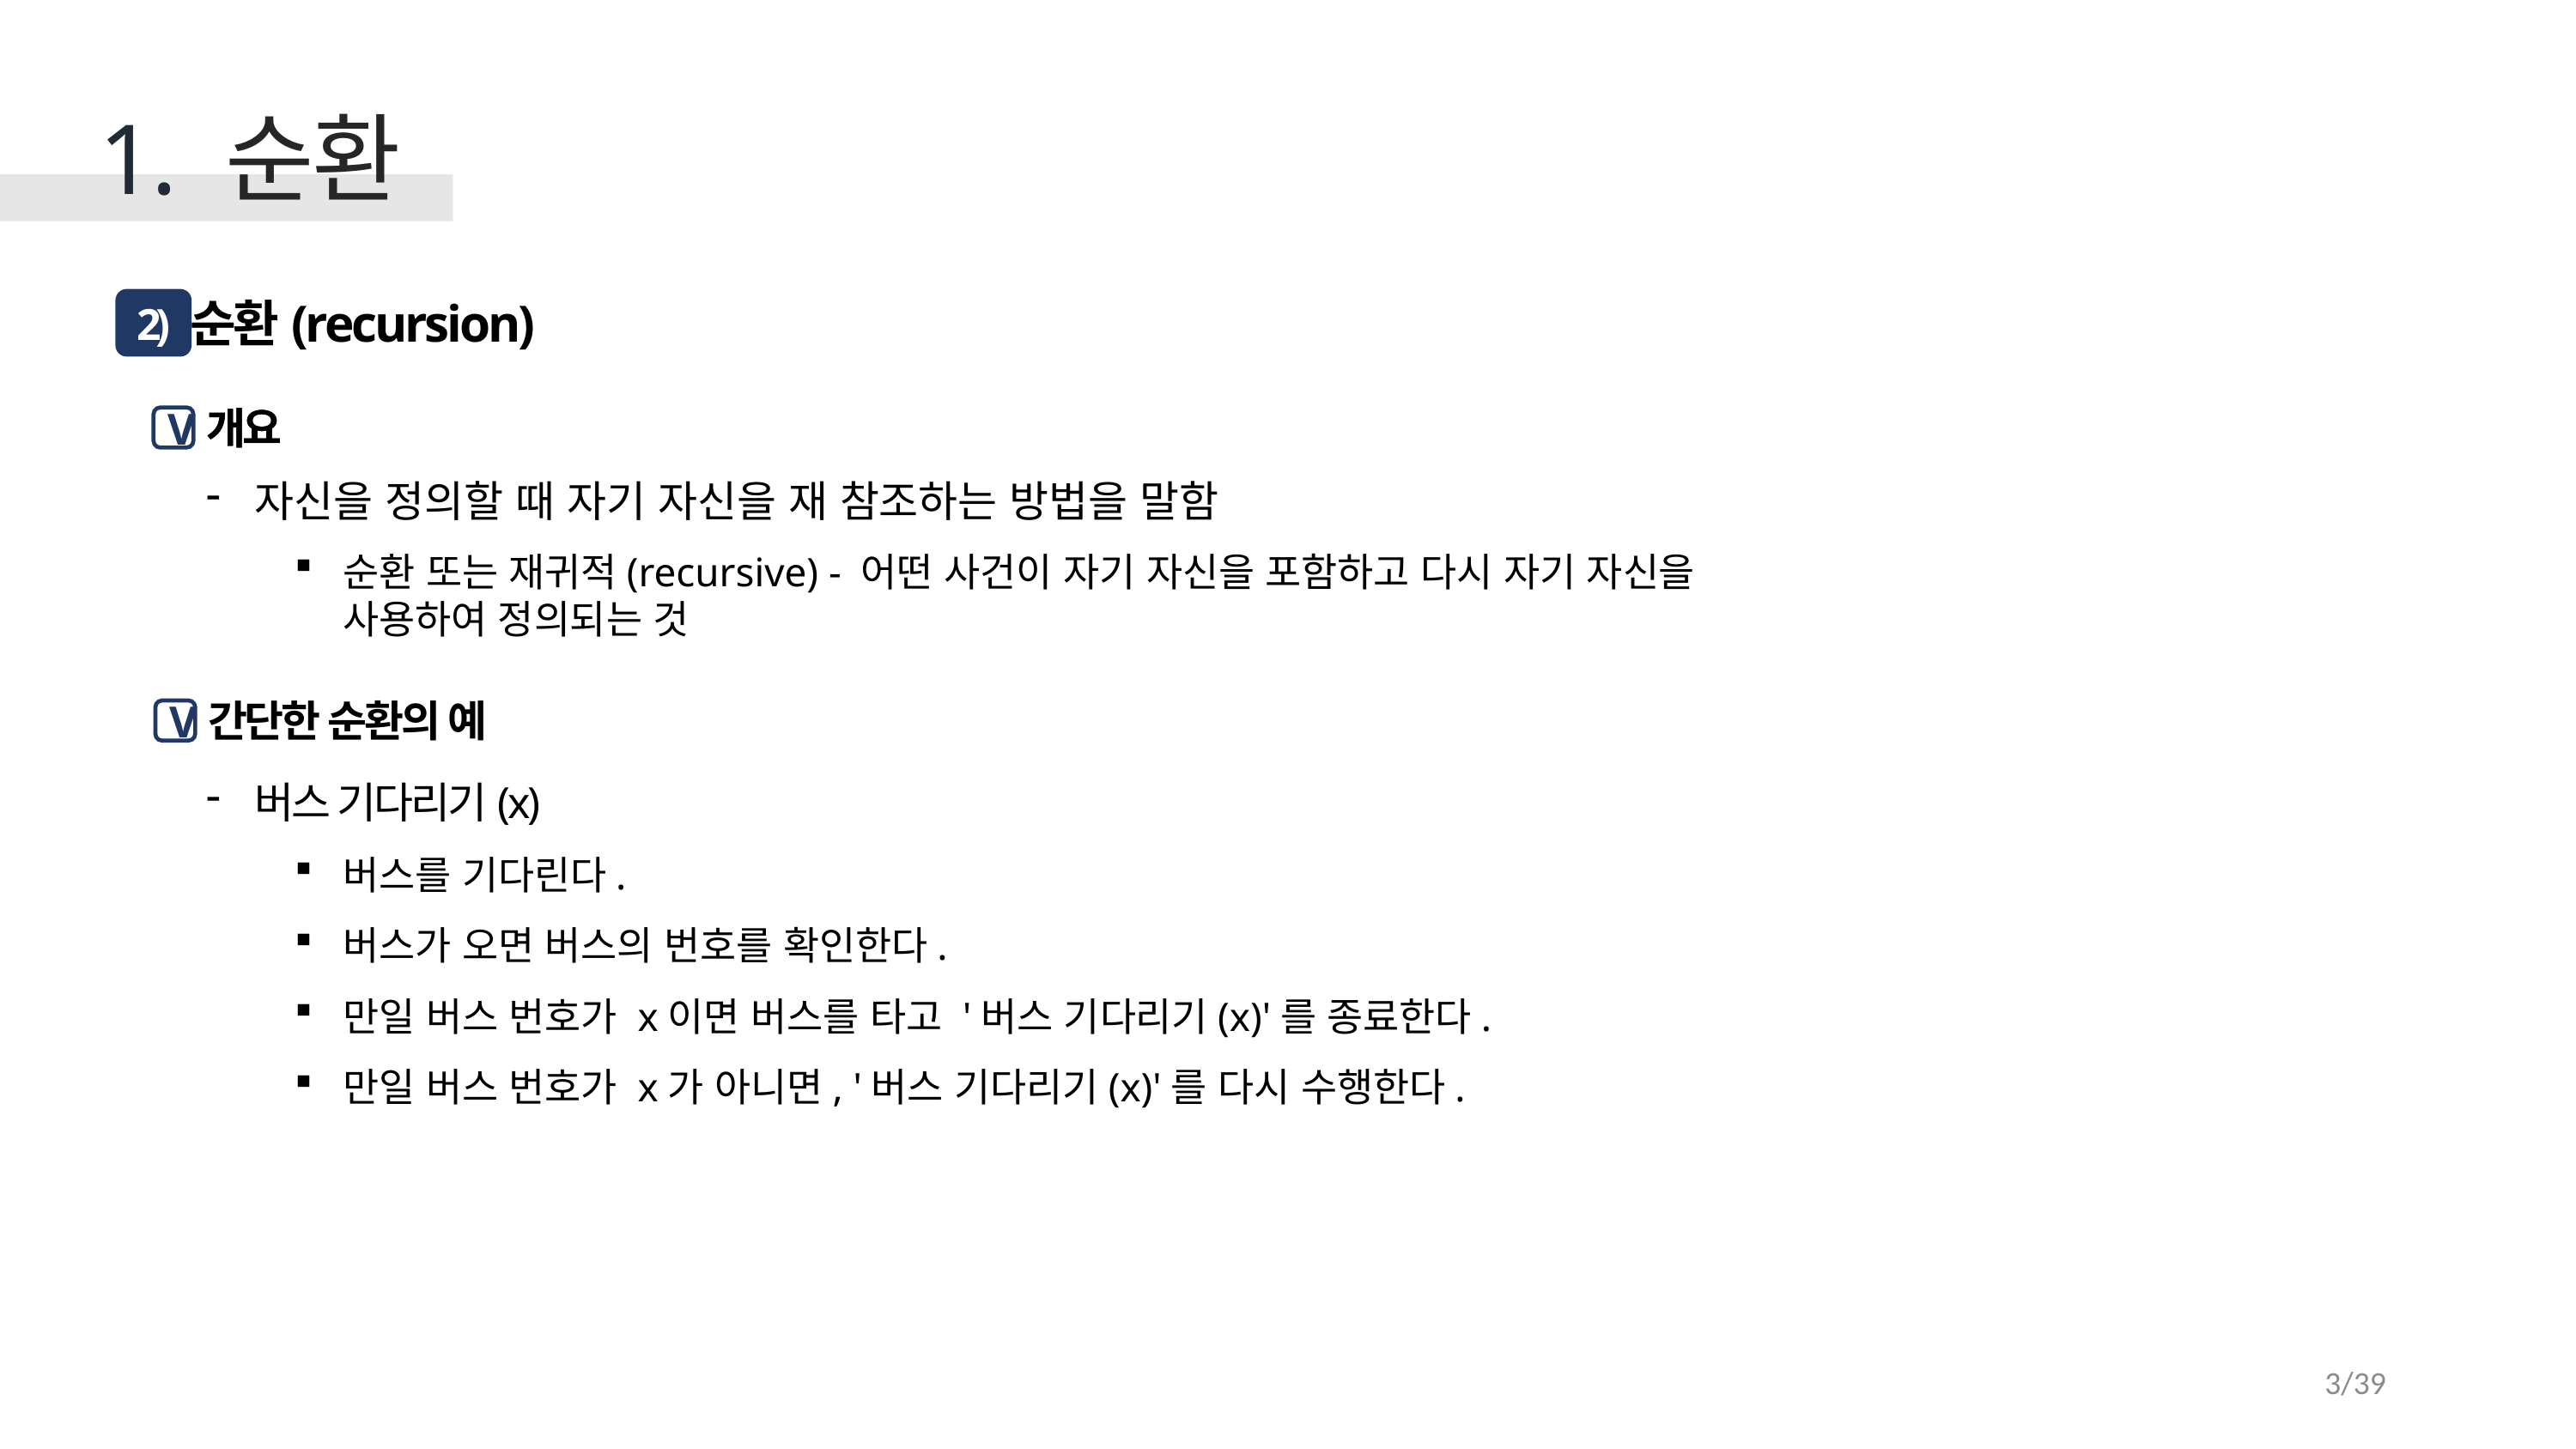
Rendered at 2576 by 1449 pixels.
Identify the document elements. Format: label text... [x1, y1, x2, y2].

text_box 버스 기다리기(x) 버스를 기다린다. 버스가 오면 버스의 번호를 확인한다. 만일 버스 번호가 x이면 버스를 타고 '버스 기다리기(x)'를 종료한다. 만일 버스 번호가 x가 아니면, '버스 기다리기(x)'를 다시 수행한다. [193, 768, 1743, 1117]
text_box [155, 688, 1745, 754]
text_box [153, 395, 1743, 460]
slide_number 3/39 [1819, 1343, 2399, 1421]
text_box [115, 286, 534, 360]
text_box [0, 173, 453, 222]
text_box 1. 순환 [86, 91, 414, 220]
text_box 개요 자신을 정의할 때 자기 자신을 재 참조하는 방법을 말함 순환 또는 재귀적(recursive) - 어떤 사건이 자기 자신을 포함하고 다시 자기 자신을 사용하여 정의되는 것 [193, 460, 1743, 648]
